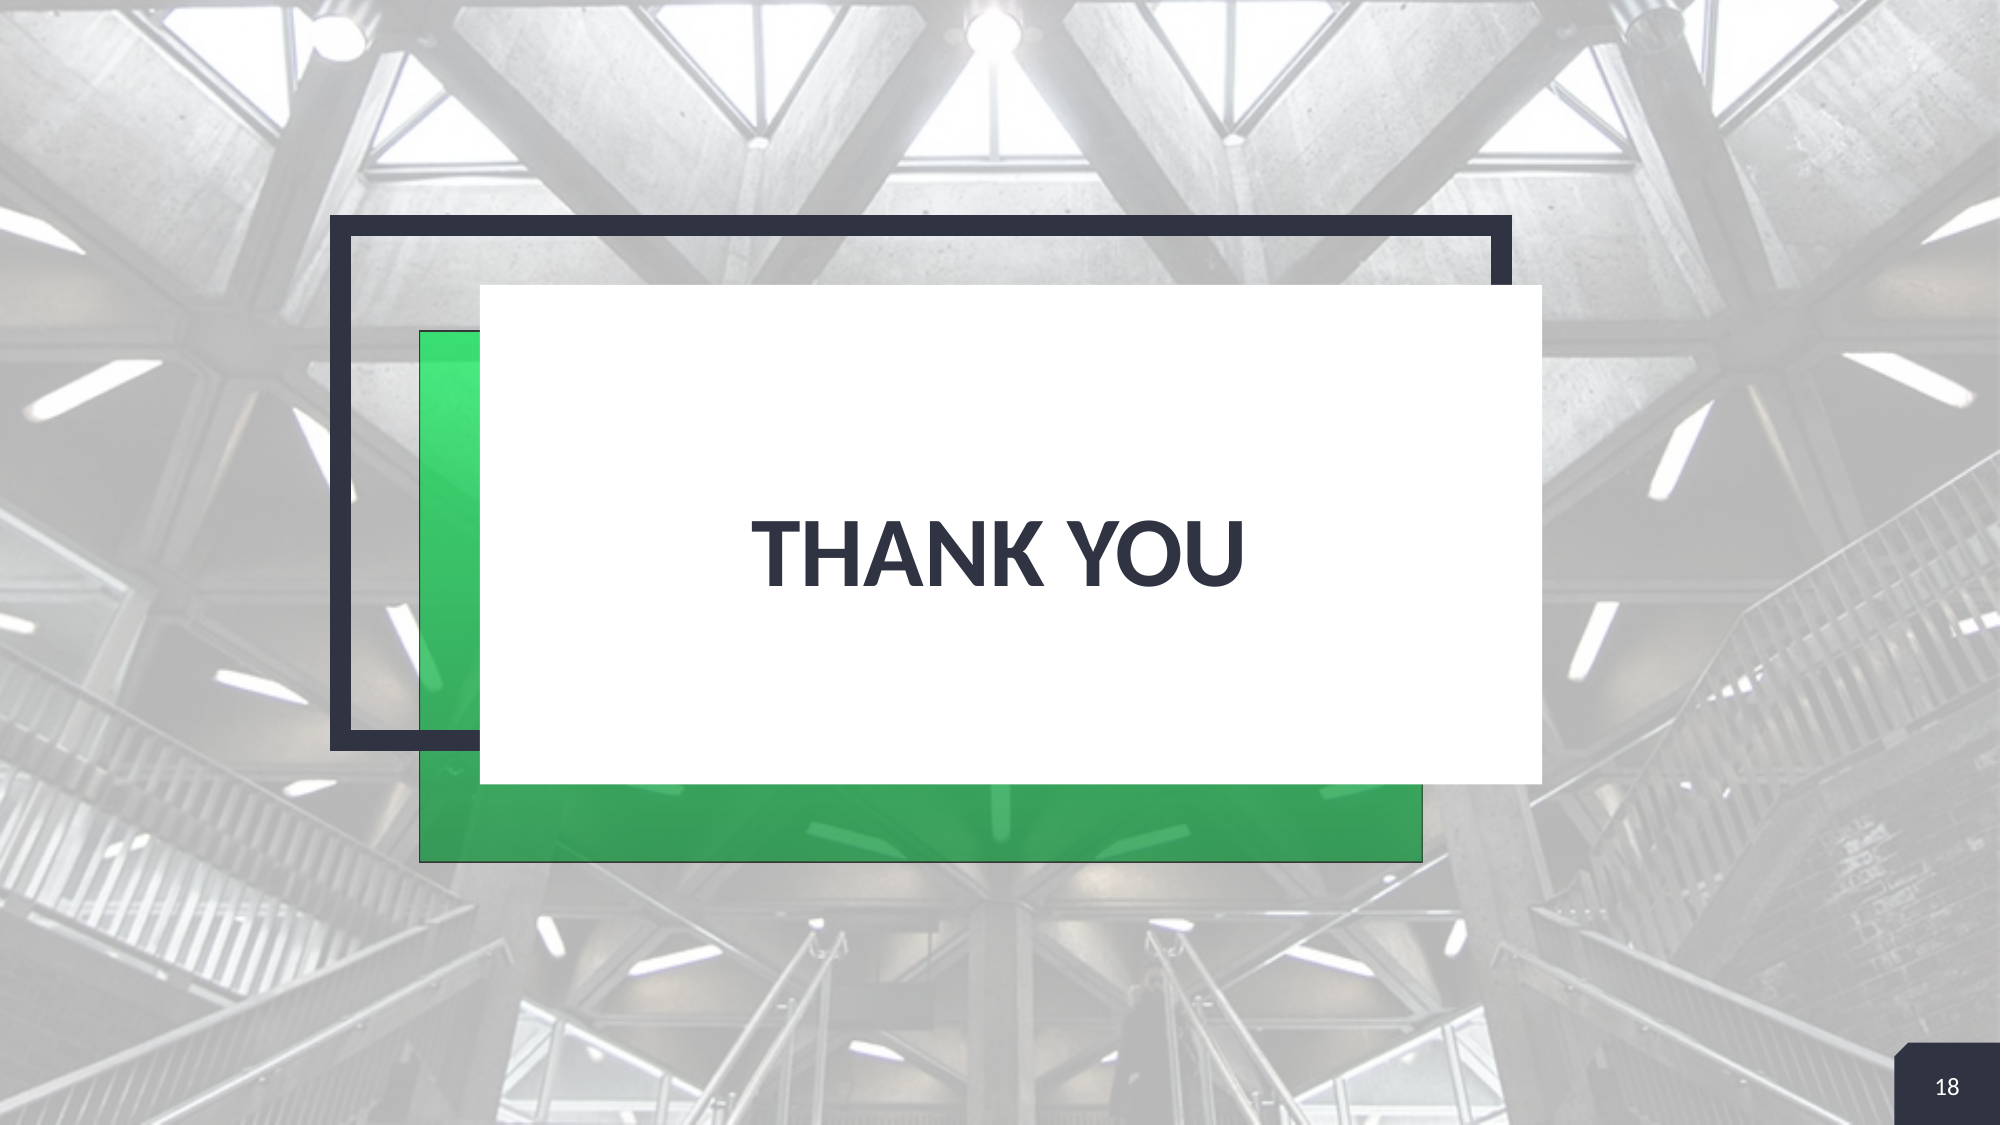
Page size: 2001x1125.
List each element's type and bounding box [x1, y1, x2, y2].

text_box [340, 225, 1543, 863]
picture [0, 0, 2000, 1125]
